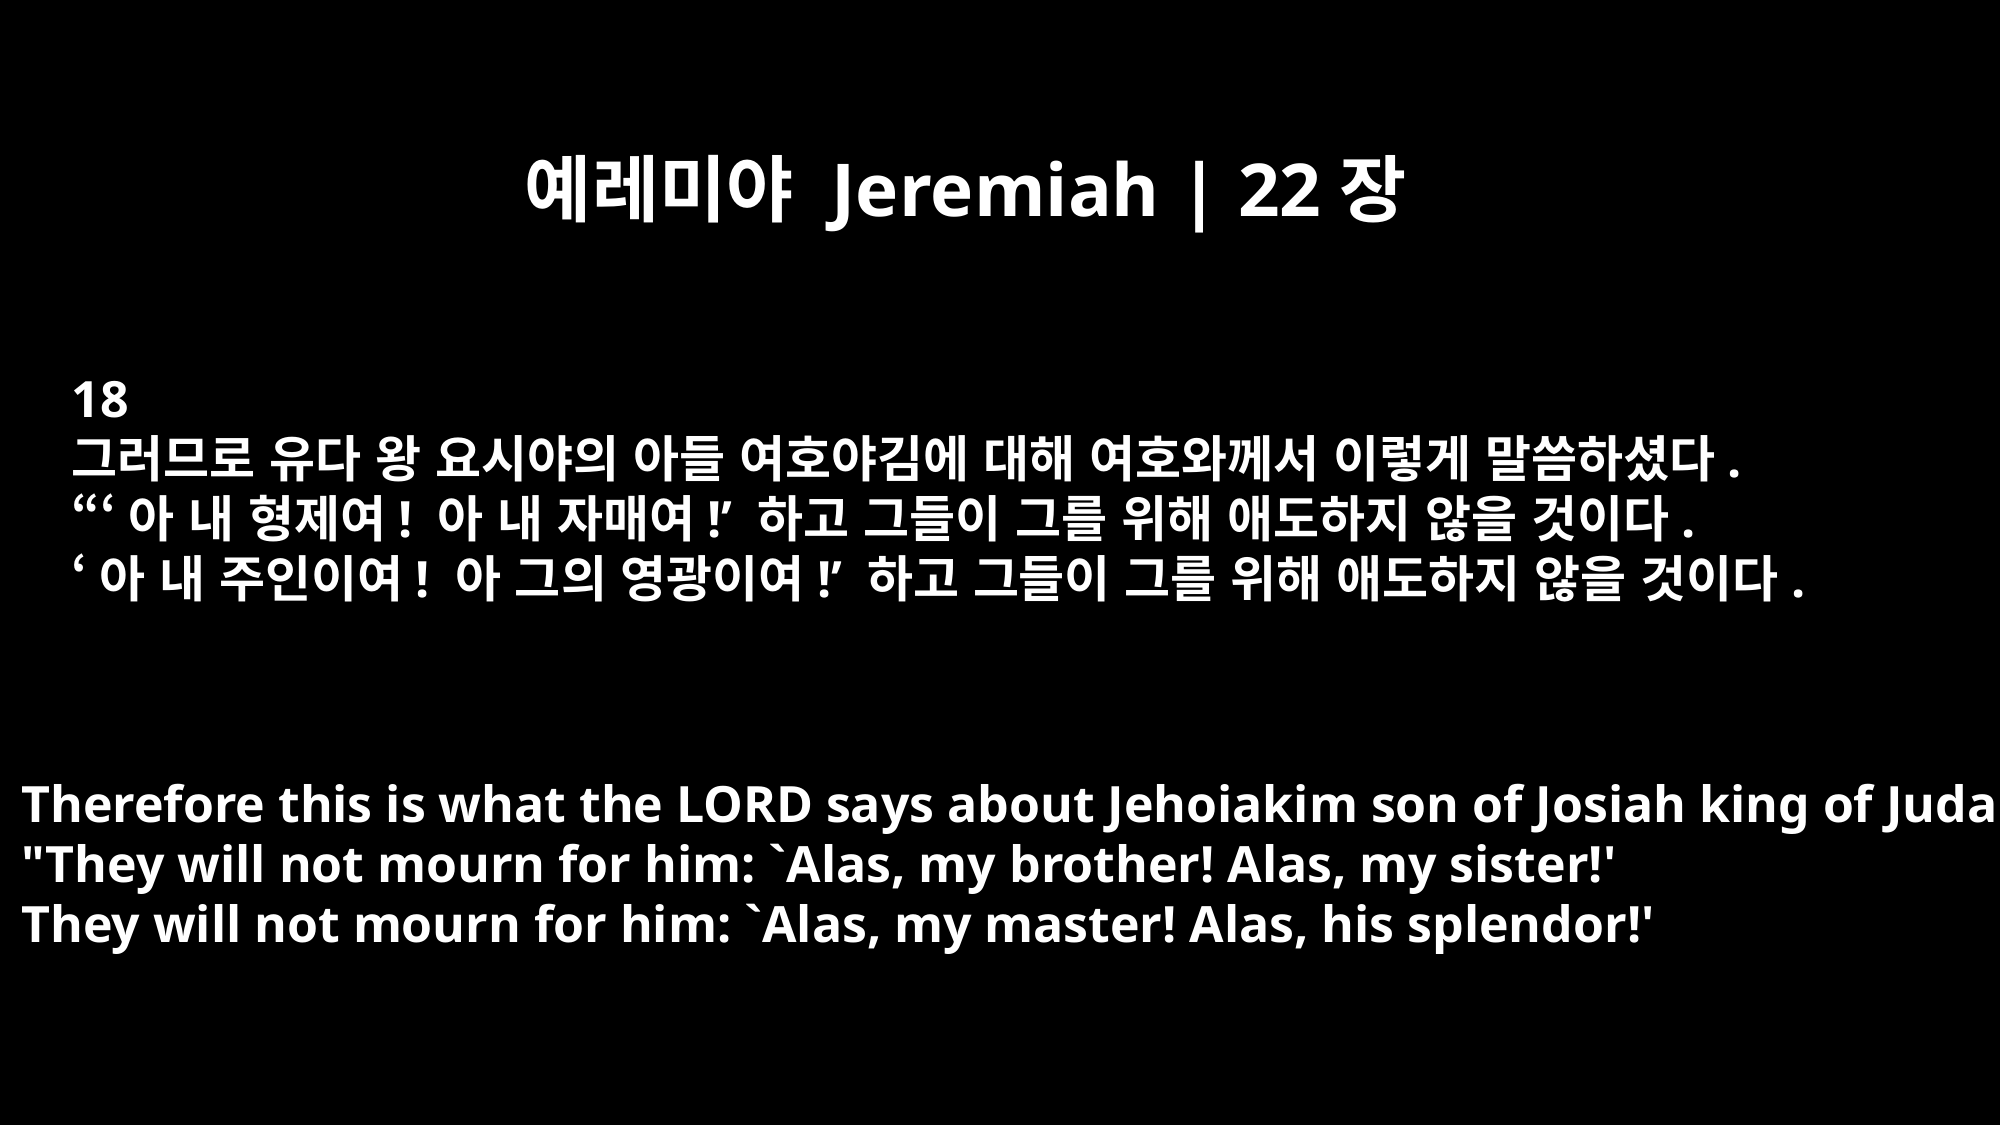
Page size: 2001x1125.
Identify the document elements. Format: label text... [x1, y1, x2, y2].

text_box Therefore this is what the LORD says about Jehoiakim son of Josiah king of Judah: "They will not mourn for him: `Alas, my brother! Alas, my sister!' They will not mourn for him: `Alas, my master! Alas, his splendor!' [6, 764, 2000, 960]
text_box 18 그러므로 유다 왕 요시야의 아들 여호야김에 대해 여호와께서 이렇게 말씀하셨다. “‘아 내 형제여! 아 내 자매여!’ 하고 그들이 그를 위해 애도하지 않을 것이다. ‘아 내 주인이여! 아 그의 영광이여!’ 하고 그들이 그를 위해 애도하지 않을 것이다. [56, 359, 1820, 615]
text_box 예레미야 Jeremiah | 22장 [510, 136, 1422, 239]
